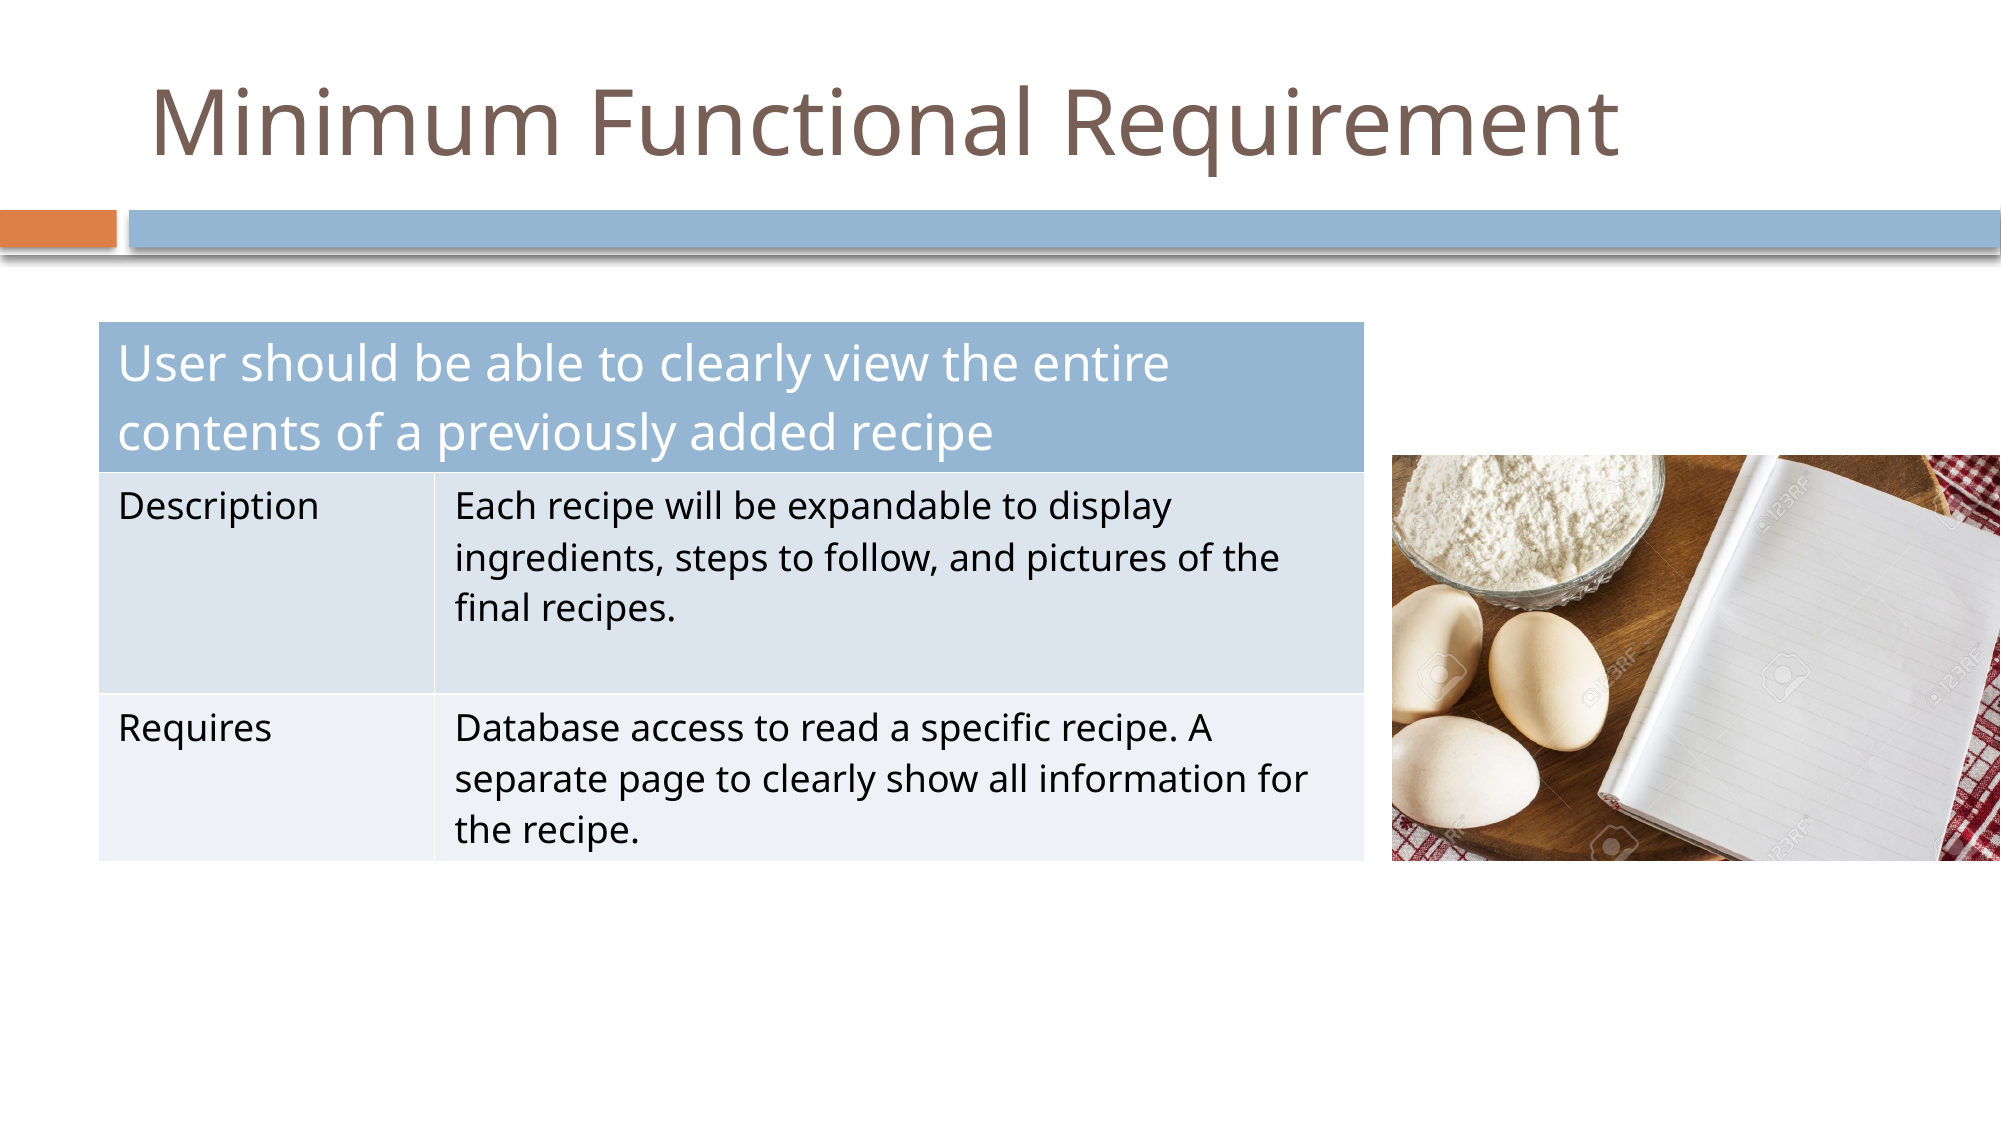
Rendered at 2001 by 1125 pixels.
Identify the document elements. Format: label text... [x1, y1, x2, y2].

table_header User should be able to clearly view the entire contents of a previously added recipe [99, 322, 1364, 472]
table_cell Requires [99, 695, 434, 861]
table_cell Each recipe will be expandable to display ingredients, steps to follow, and pictures of the final recipes. [435, 473, 1364, 693]
table_cell Description [99, 473, 434, 693]
title Minimum Functional Requirement [133, 37, 1918, 200]
table_cell Database access to read a specific recipe. A separate page to clearly show all information for the recipe. [435, 695, 1364, 861]
picture [1392, 455, 2000, 861]
